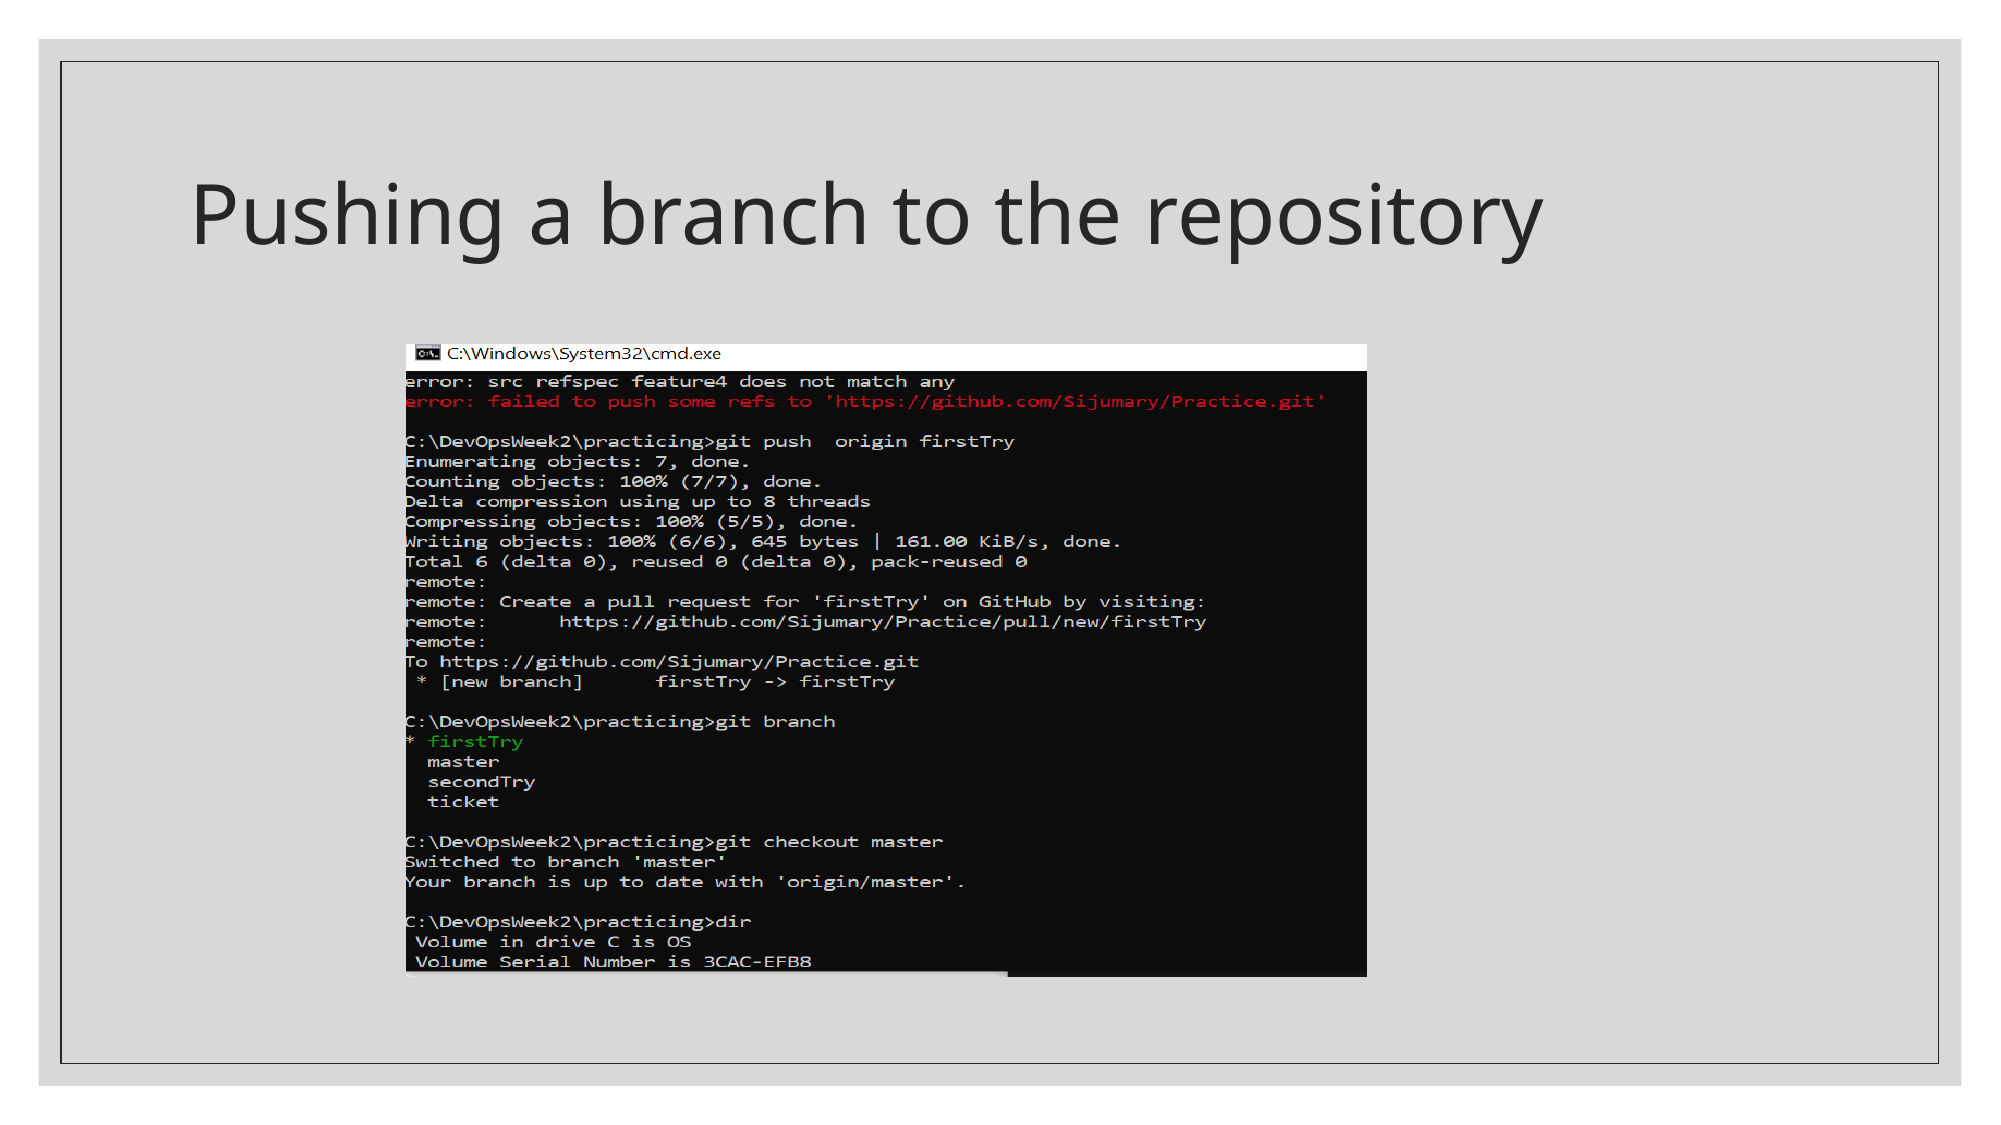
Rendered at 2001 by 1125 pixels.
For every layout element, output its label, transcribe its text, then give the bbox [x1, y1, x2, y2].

title Pushing a branch to the repository [174, 105, 1825, 331]
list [406, 344, 1367, 977]
